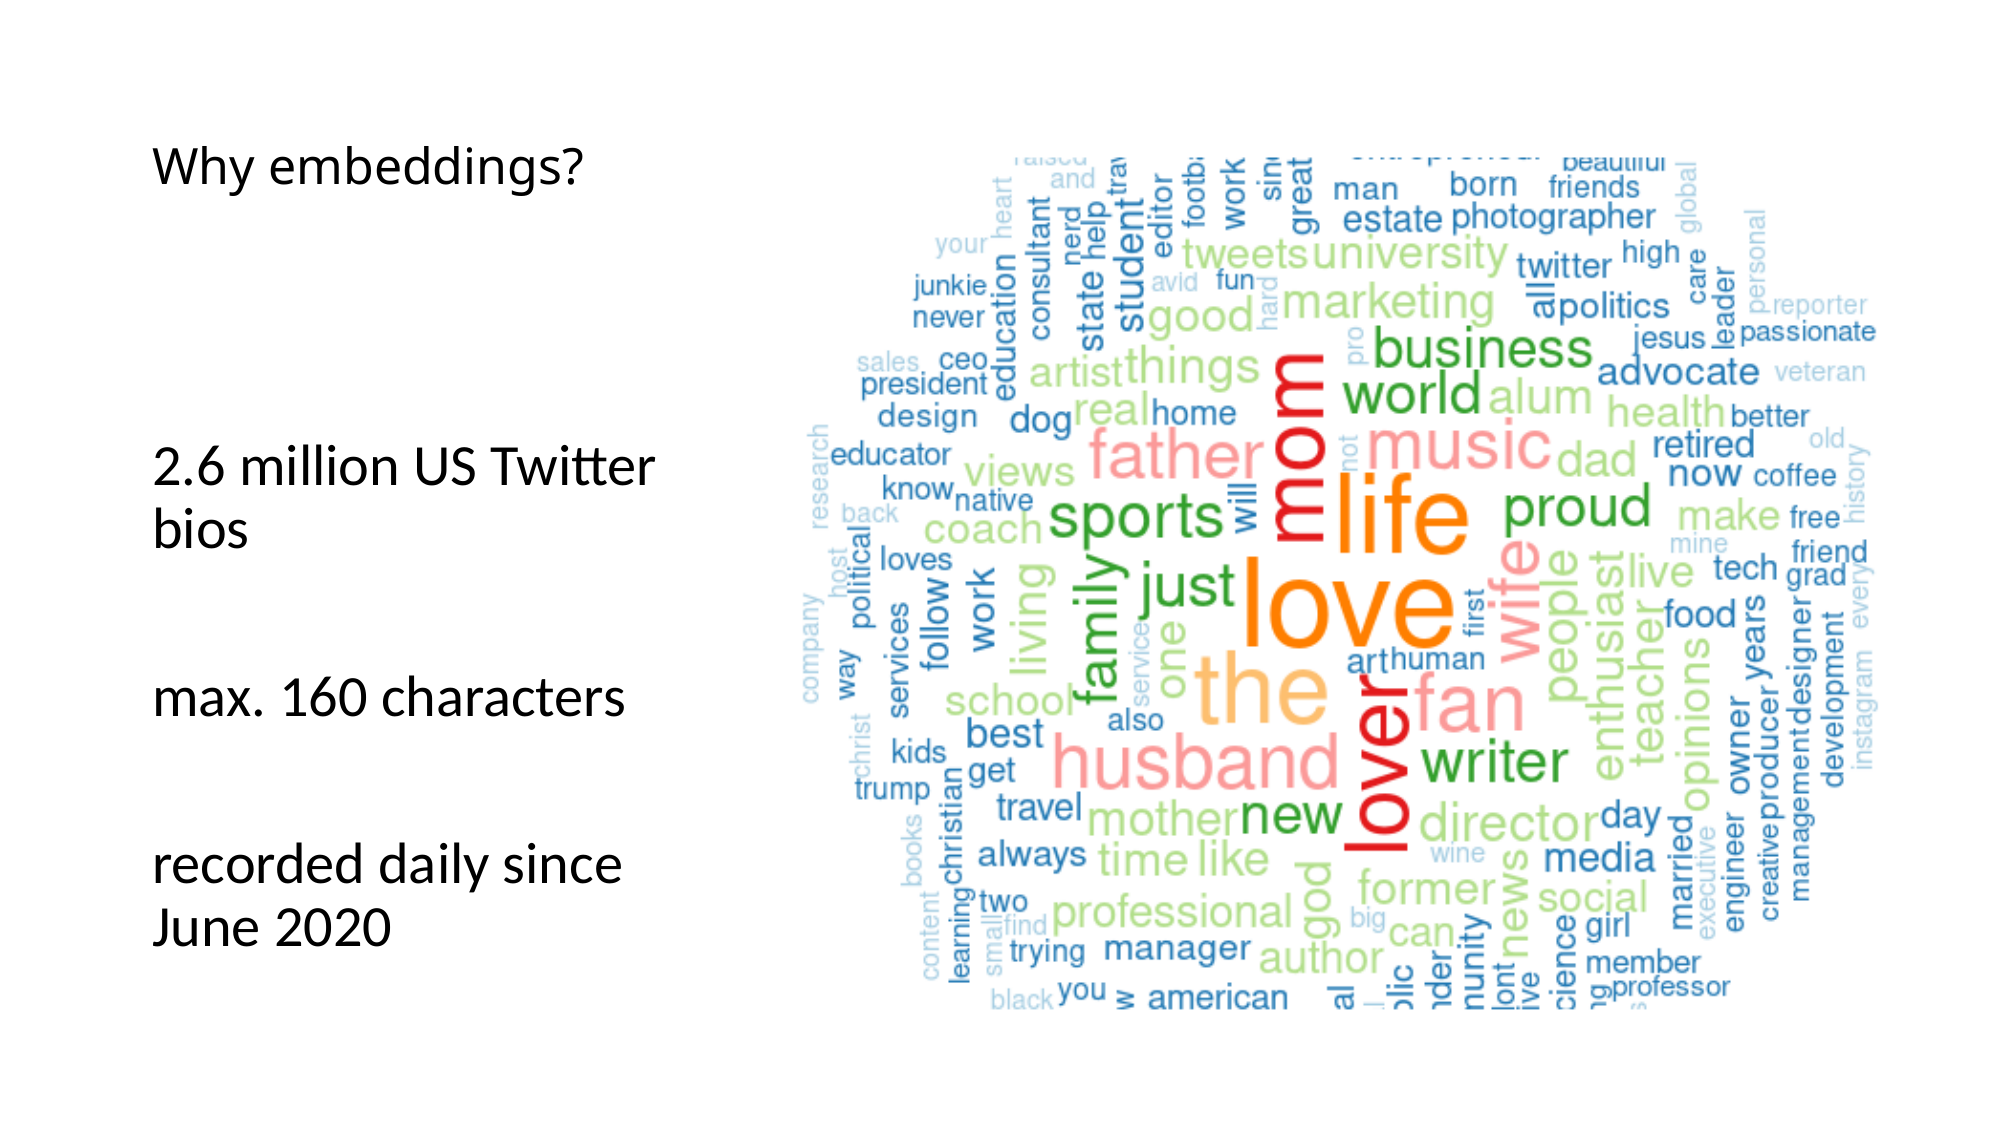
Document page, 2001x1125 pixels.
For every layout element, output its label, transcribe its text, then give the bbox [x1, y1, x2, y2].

picture [360, 9, 2000, 1125]
list 2.6 million US Twitter bios max. 160 characters recorded daily since June 2020 [137, 428, 360, 980]
title Why embeddings? [137, 59, 360, 278]
